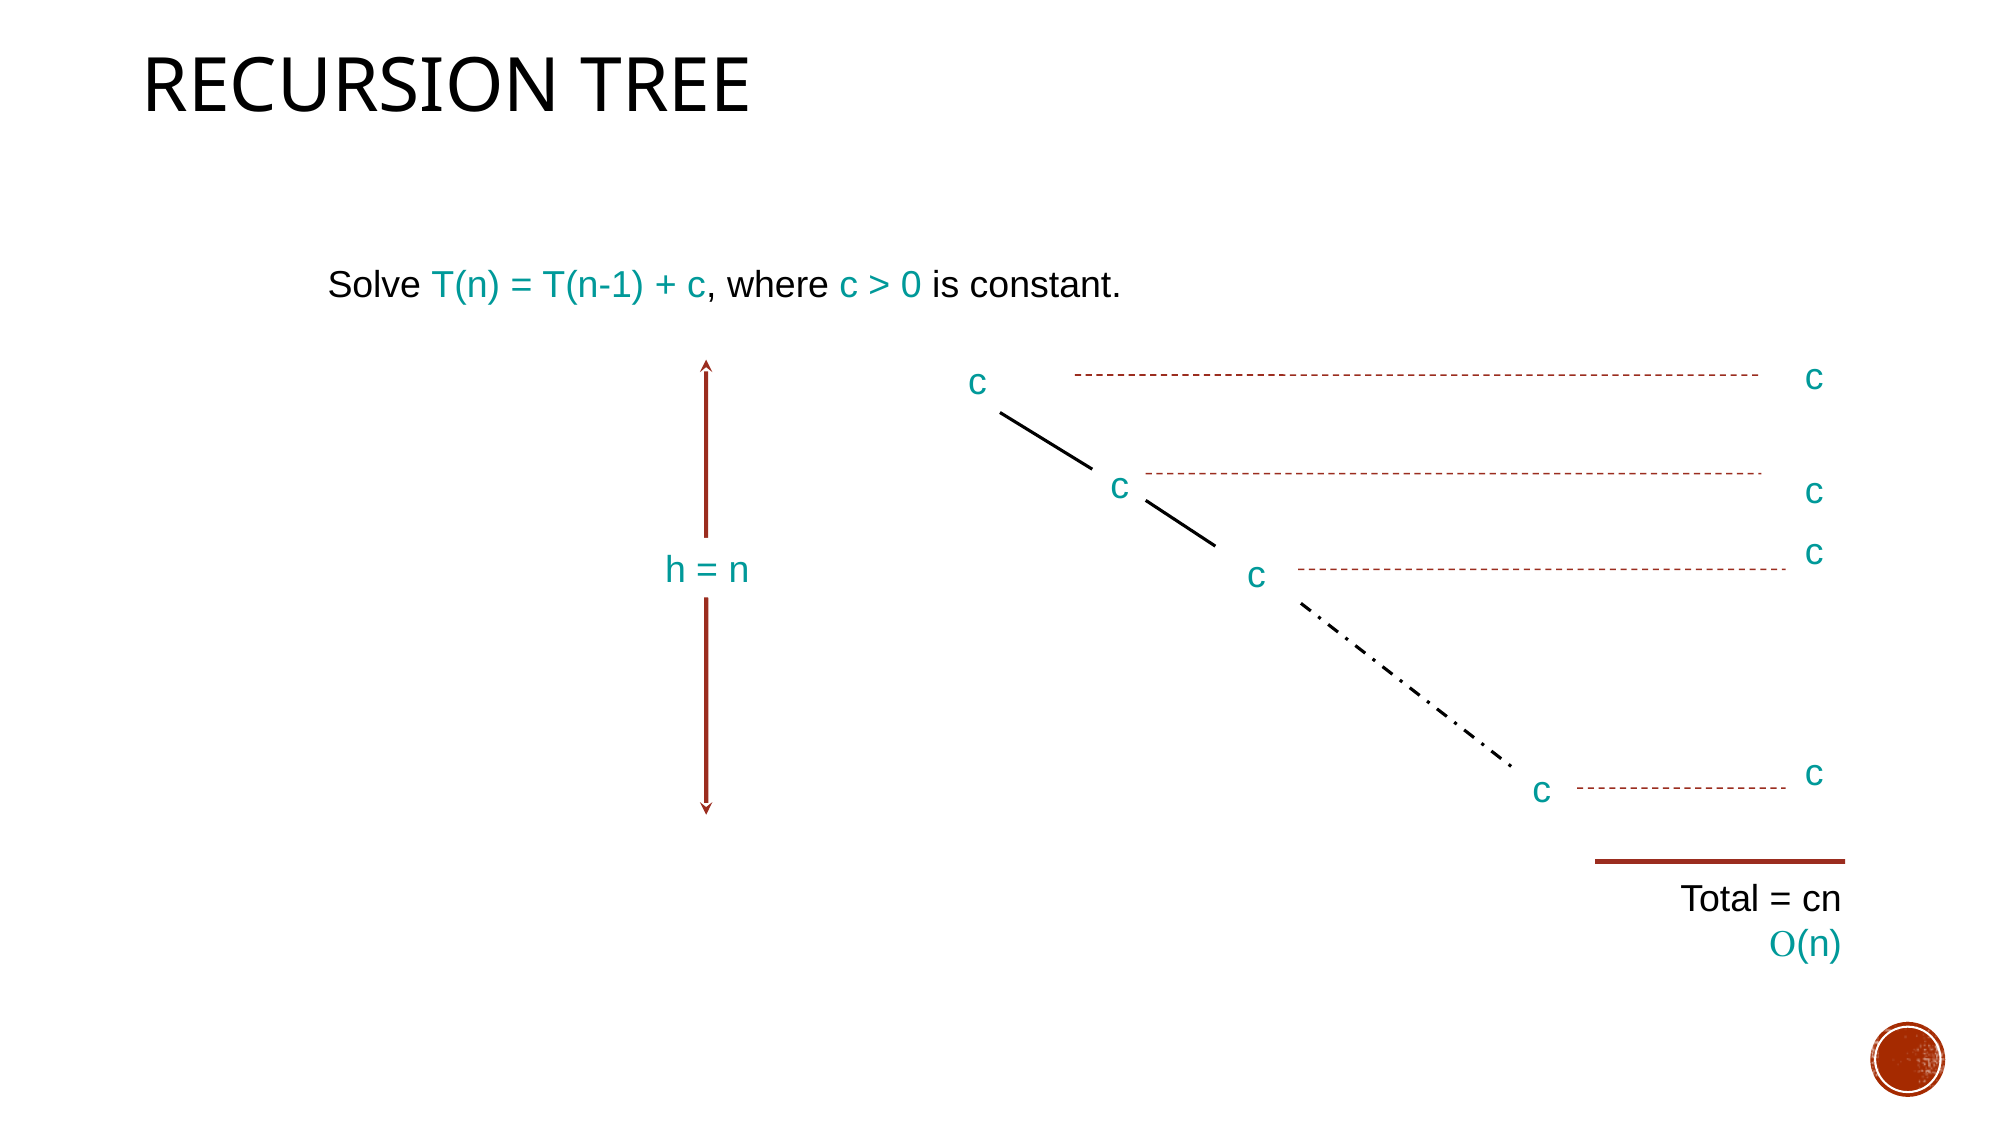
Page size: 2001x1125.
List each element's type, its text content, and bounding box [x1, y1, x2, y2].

text_box c [1517, 757, 1567, 818]
text_box c [1789, 740, 1839, 801]
text_box h = n [650, 537, 765, 598]
text_box Total = cn O(n) [1665, 866, 1857, 972]
title Recursion tree [126, 0, 1777, 220]
text_box c [1232, 542, 1281, 603]
text_box c [1789, 344, 1839, 405]
text_box [699, 359, 713, 372]
text_box c [1789, 458, 1839, 518]
text_box Solve T(n) = T(n-1) + c, where c > 0 is constant. [313, 253, 1137, 313]
text_box c [1095, 453, 1145, 514]
text_box c [953, 349, 1002, 410]
text_box [699, 802, 713, 815]
text_box c [1789, 519, 1839, 579]
